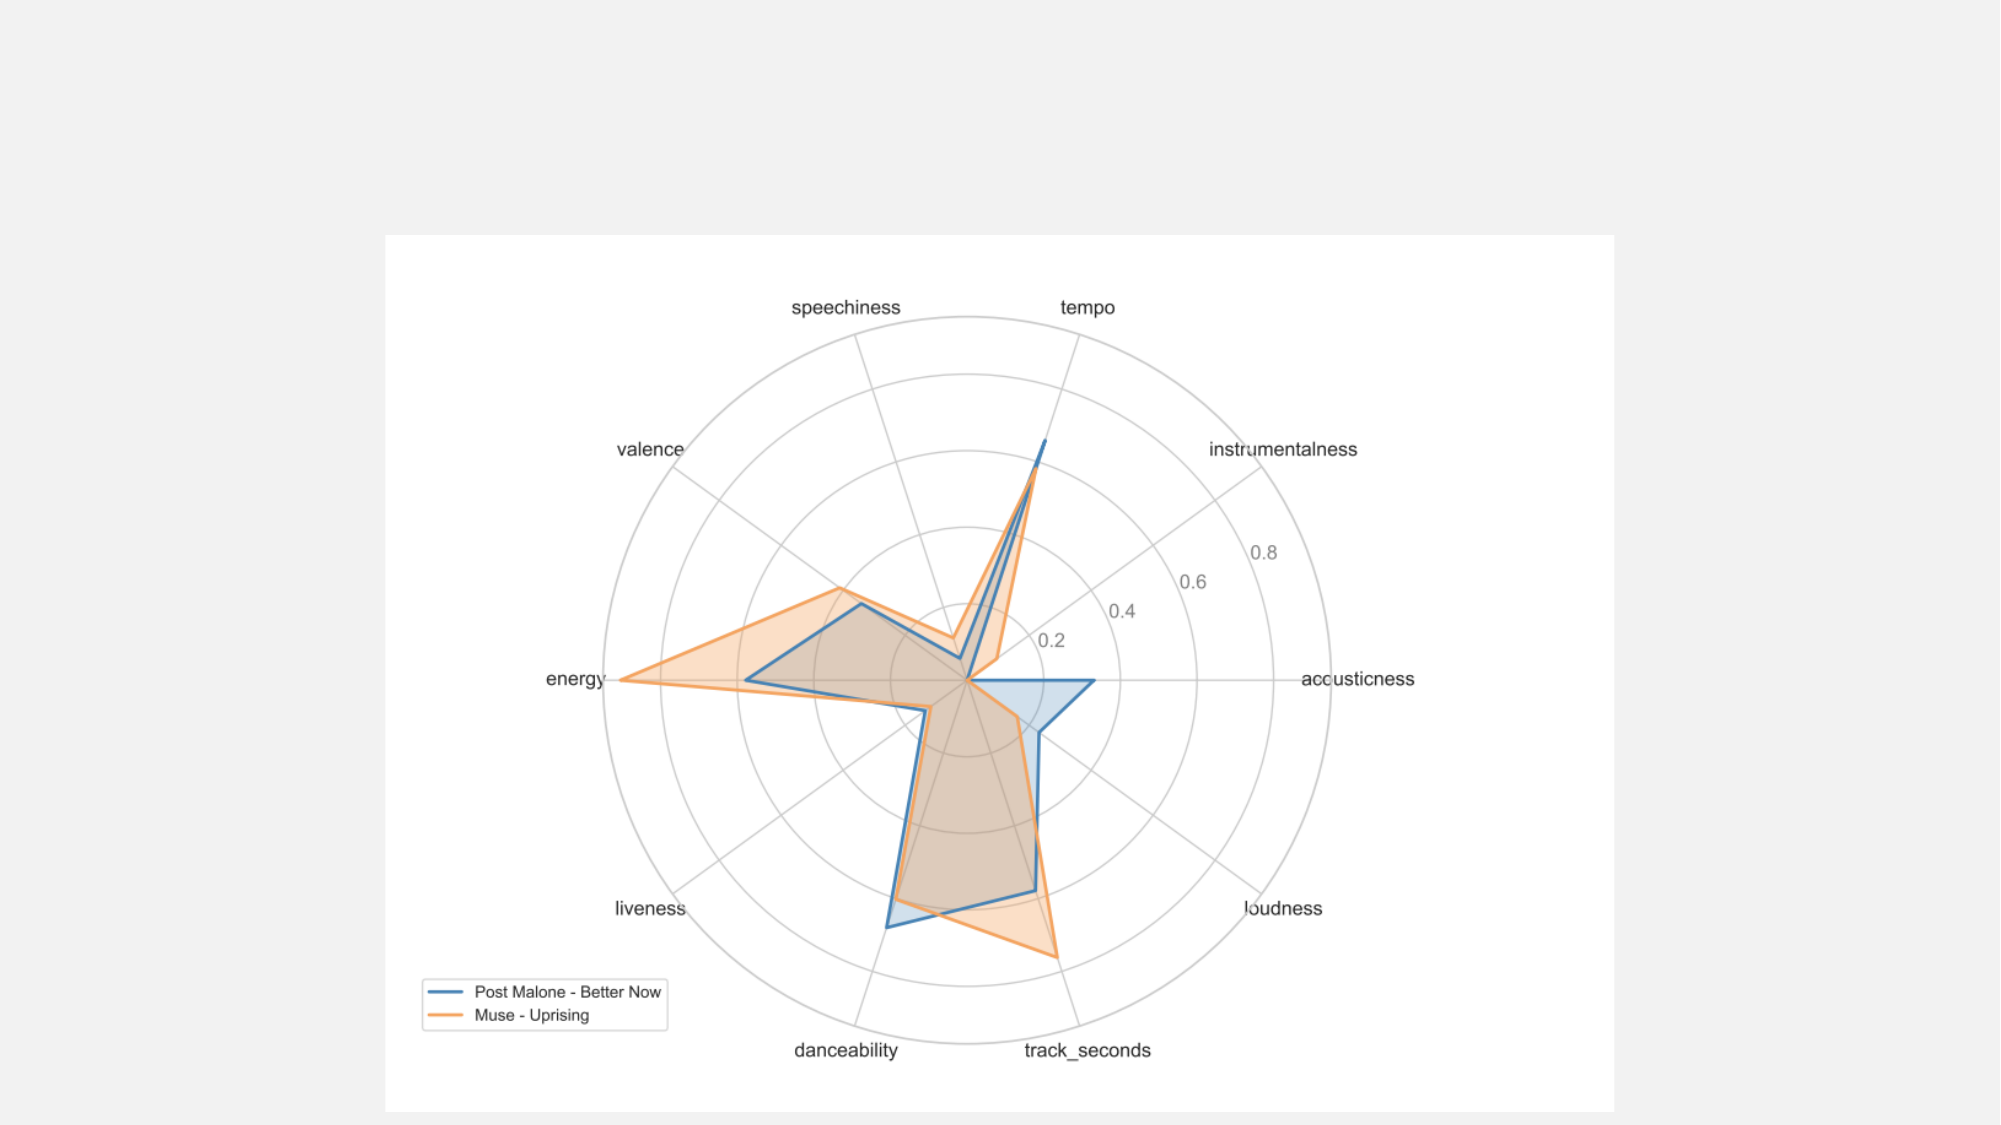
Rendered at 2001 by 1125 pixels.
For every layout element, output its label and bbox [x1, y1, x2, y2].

list [385, 235, 1615, 1112]
